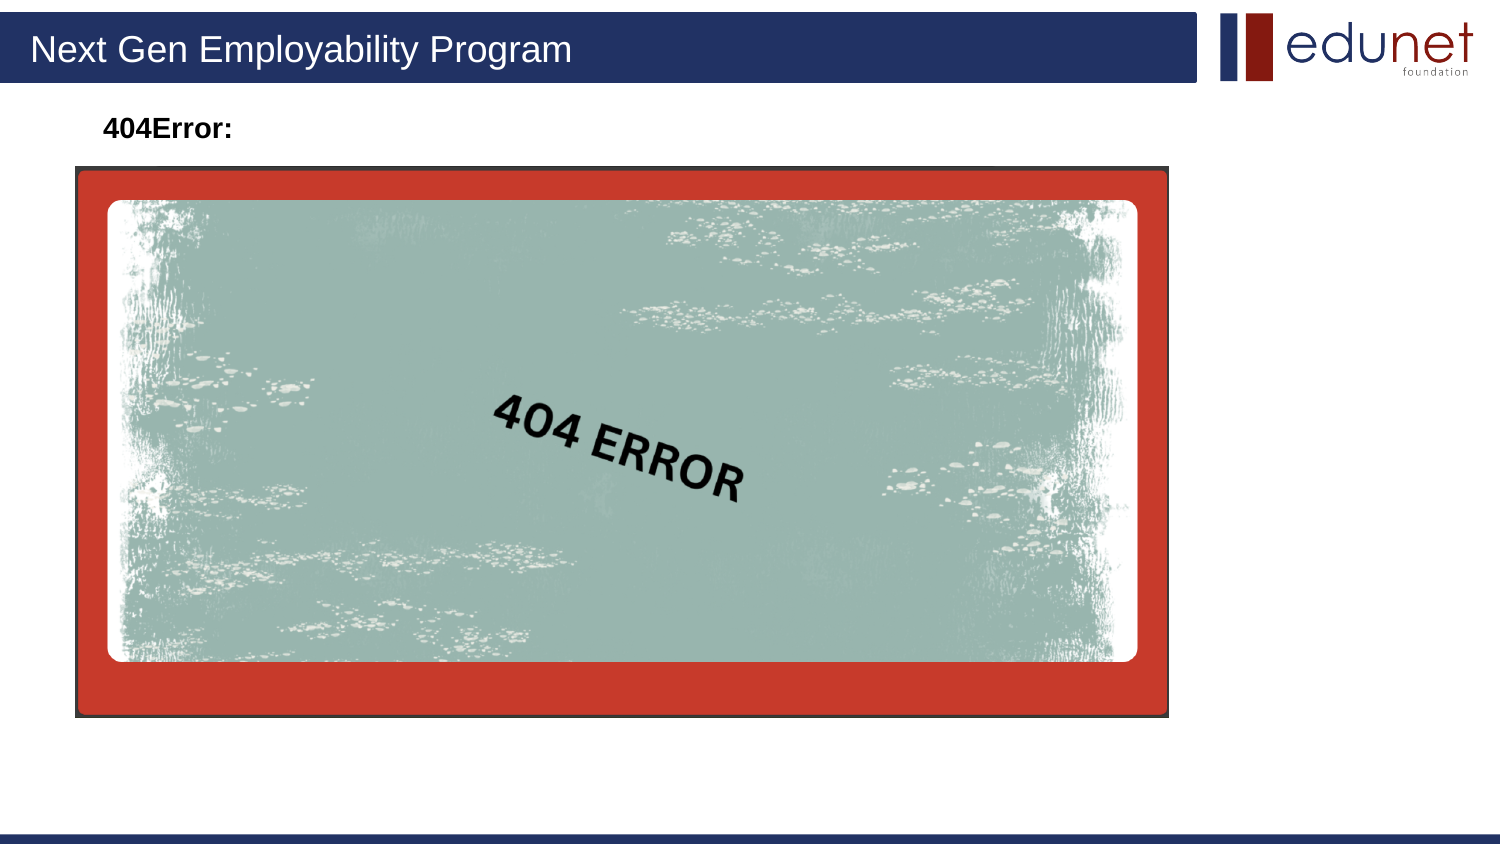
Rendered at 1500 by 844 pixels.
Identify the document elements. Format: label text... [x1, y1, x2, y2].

title 404Error: [103, 44, 1397, 208]
picture [1279, 14, 1482, 83]
picture [74, 166, 1169, 718]
